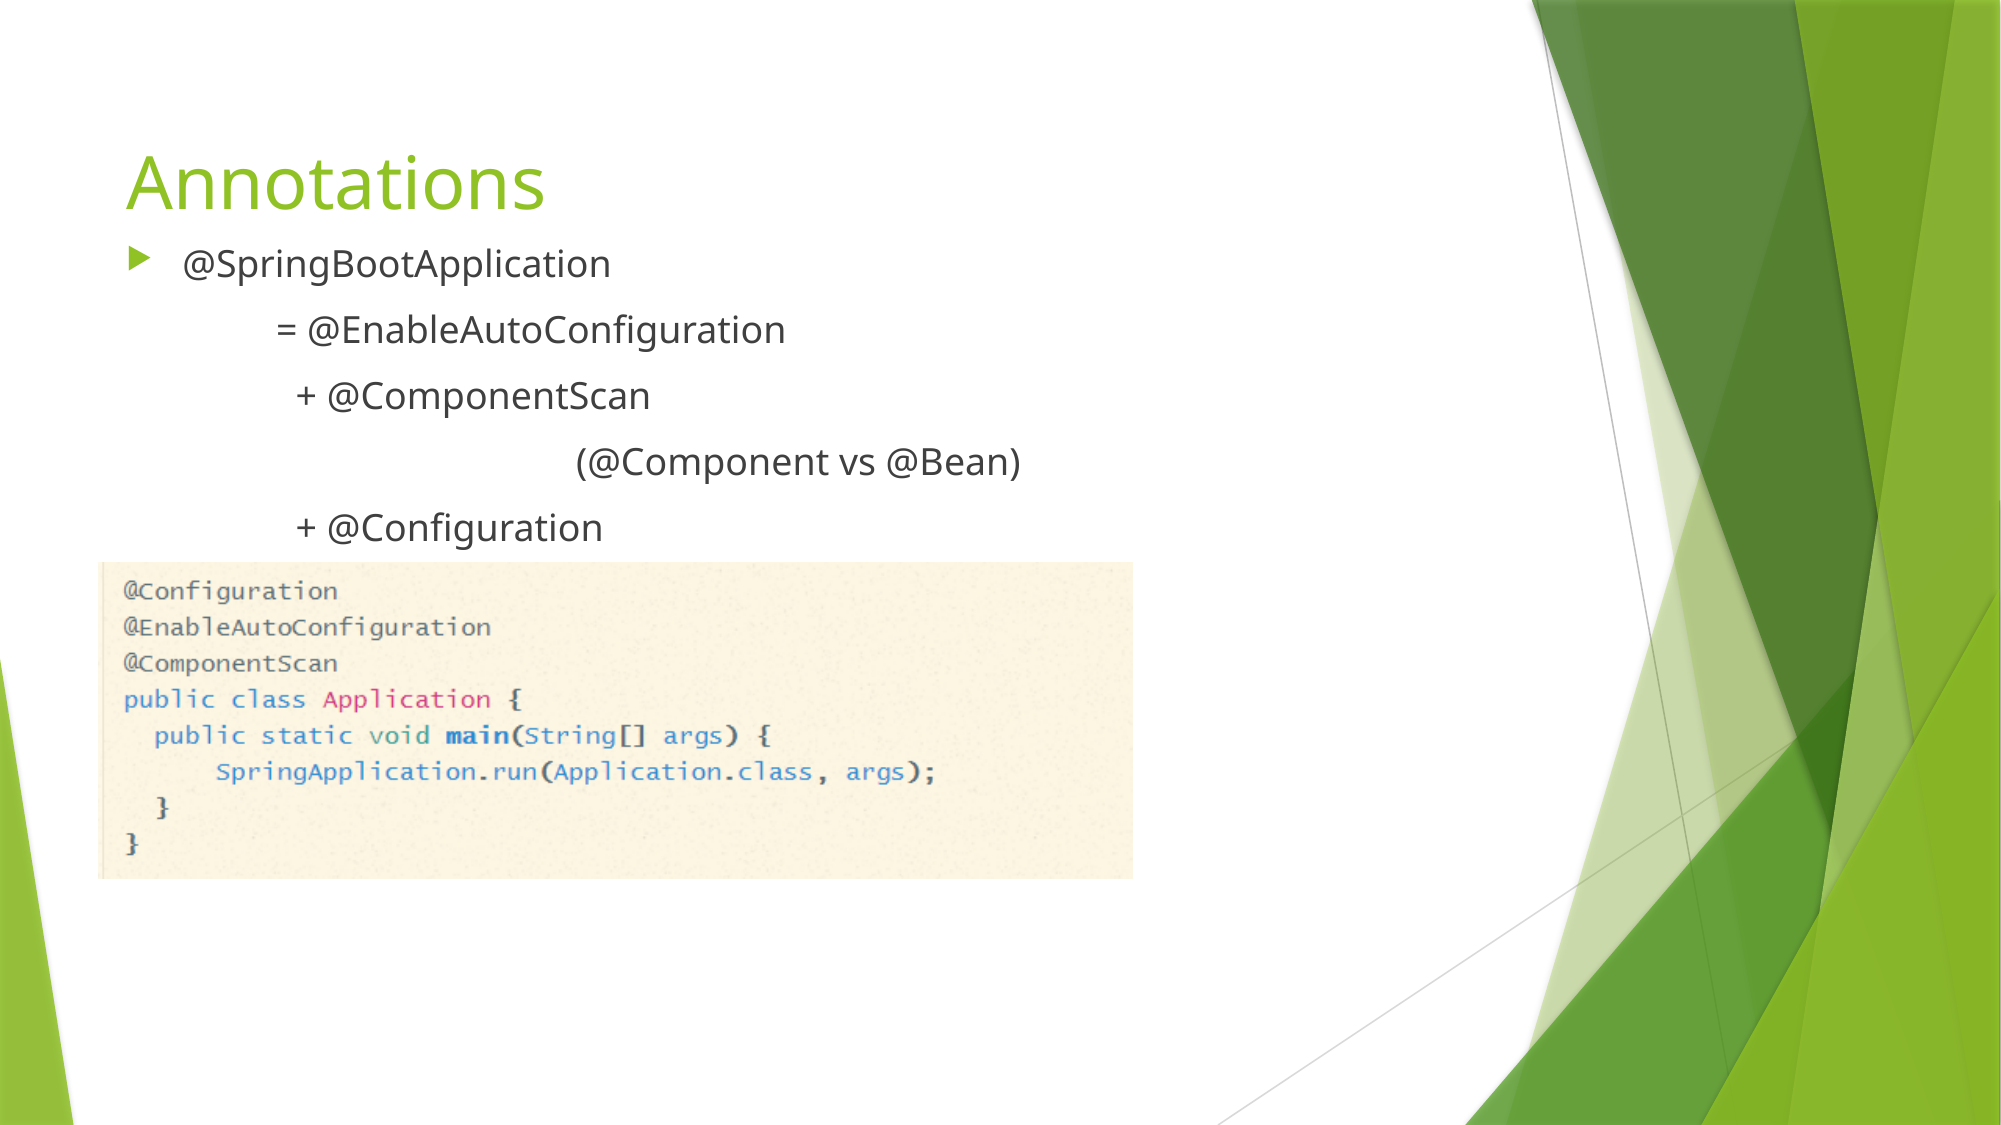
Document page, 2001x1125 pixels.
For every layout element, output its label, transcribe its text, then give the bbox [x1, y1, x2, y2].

picture [97, 561, 1134, 879]
title Annotations [111, 128, 1522, 232]
list @SpringBootApplication = @EnableAutoConfiguration + @ComponentScan (@Component vs @Bean) + @Configuration [111, 232, 1522, 992]
